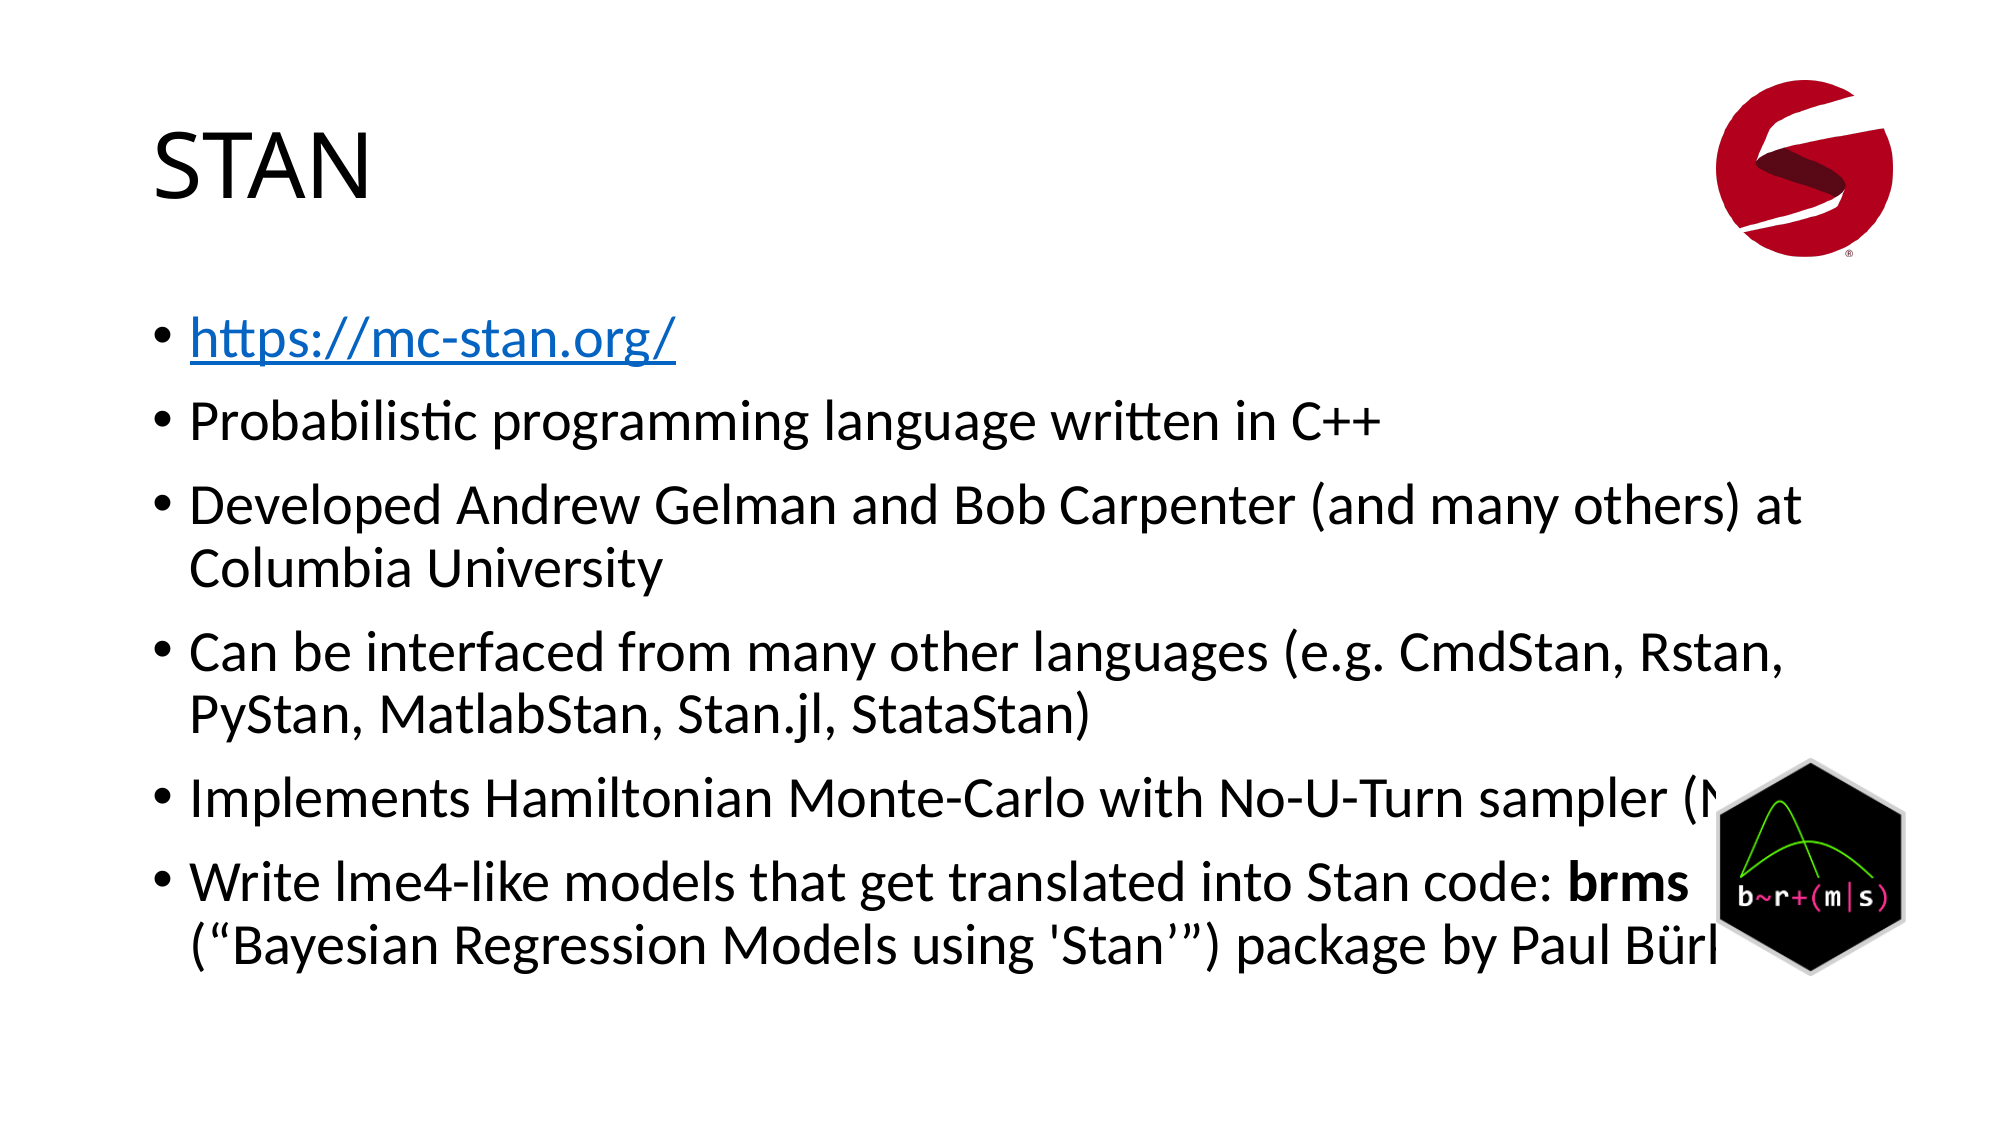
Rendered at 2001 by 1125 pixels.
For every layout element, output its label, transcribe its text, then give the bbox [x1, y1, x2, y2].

list https://mc-stan.org/ Probabilistic programming language written in C++ Developed Andrew Gelman and Bob Carpenter (and many others) at Columbia University Can be interfaced from many other languages (e.g. CmdStan, Rstan, PyStan, MatlabStan, Stan.jl, StataStan) Implements Hamiltonian Monte-Carlo with No-U-Turn sampler (NUTS) Write lme4-like models that get translated into Stan code: brms (“Bayesian Regression Models using 'Stan’”) package by Paul Bürkner [137, 299, 1863, 1125]
picture [1716, 758, 1906, 976]
picture [1716, 80, 1893, 257]
title STAN [137, 59, 1863, 278]
